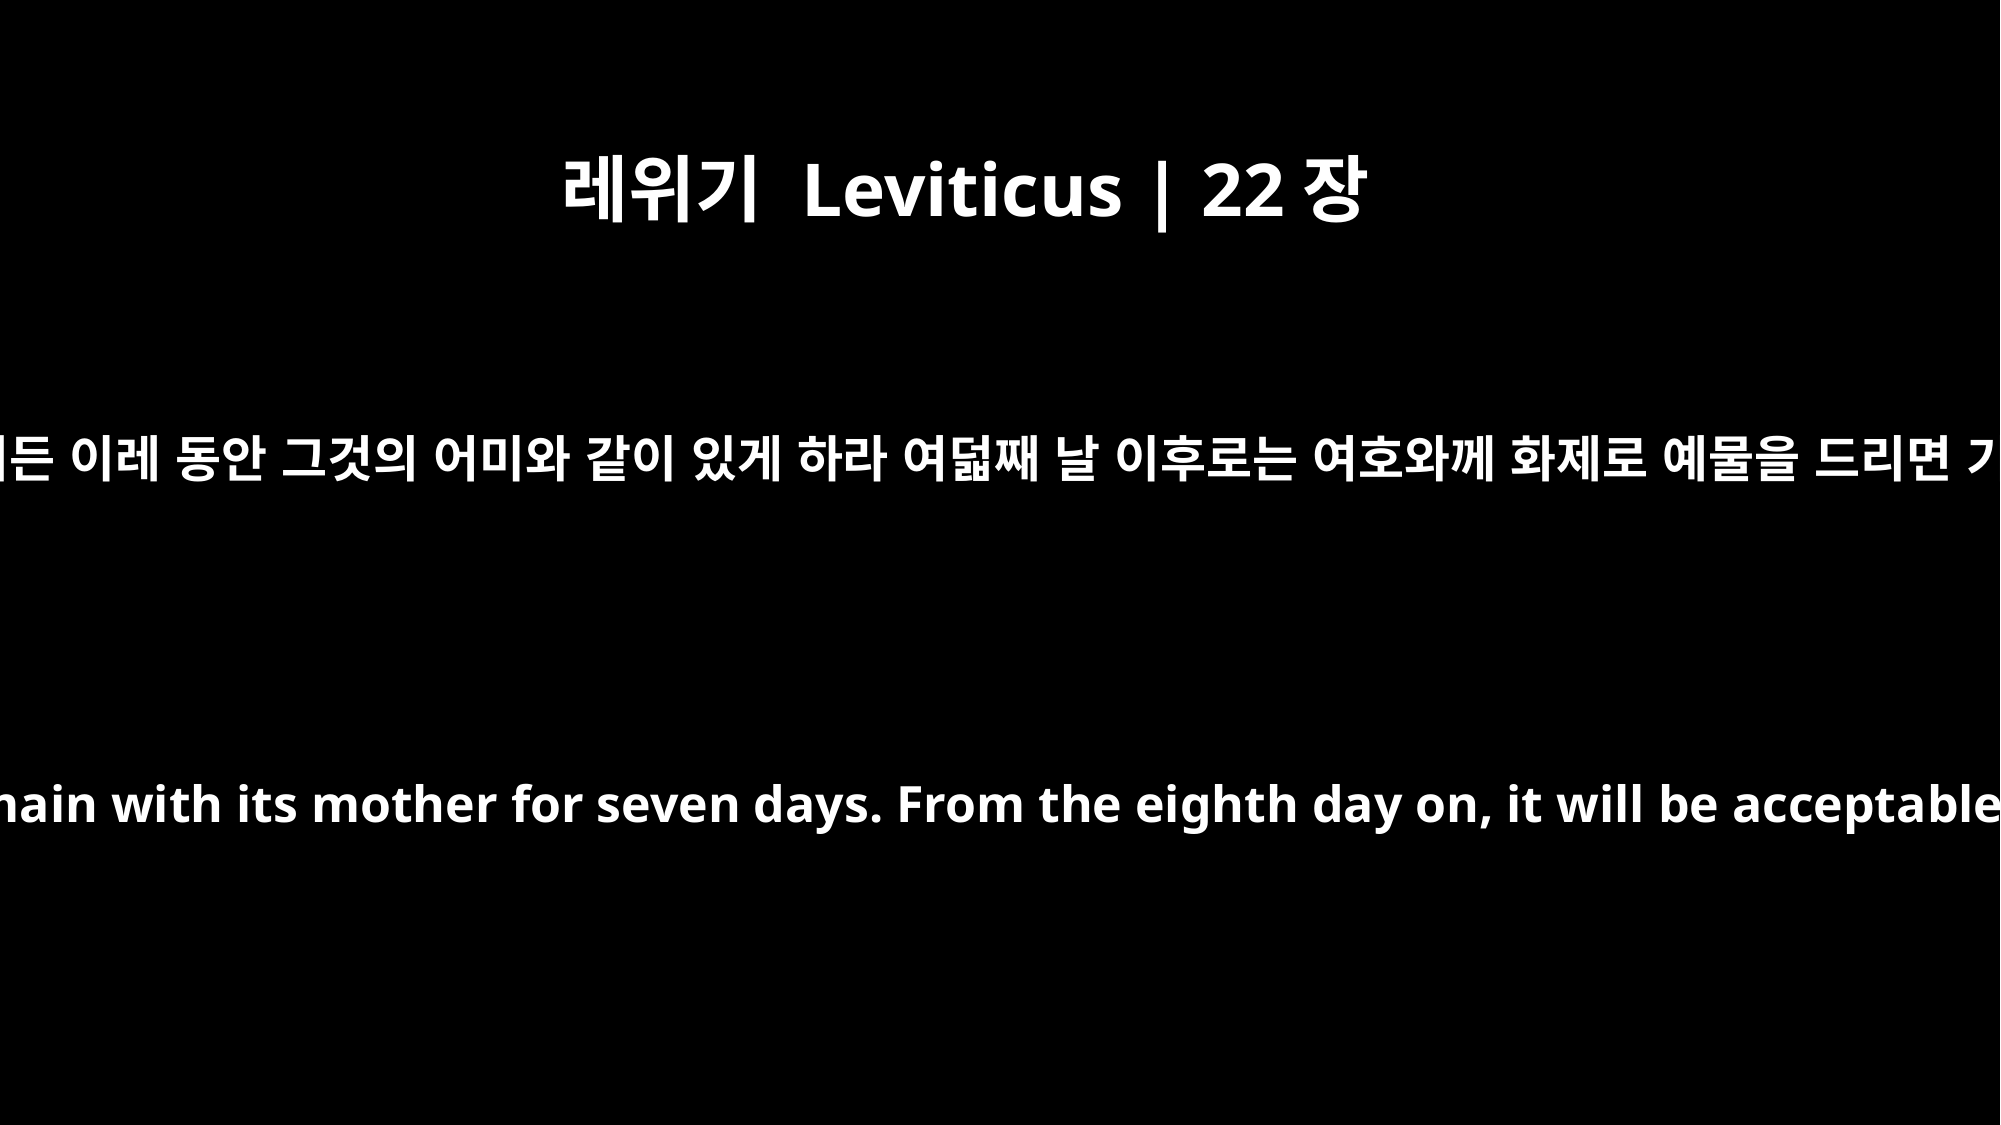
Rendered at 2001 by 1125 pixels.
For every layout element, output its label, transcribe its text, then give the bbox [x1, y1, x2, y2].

text_box 27 수소나 양이나 염소가 나거든 이레 동안 그것의 어미와 같이 있게 하라 여덟째 날 이후로는 여호와께 화제로 예물을 드리면 기쁘게 받으심이 되리라 [0, 359, 2000, 495]
text_box 레위기 Leviticus | 22장 [546, 136, 1386, 239]
text_box "When a calf, a lamb or a goat is born, it is to remain with its mother for seven days. From the eighth day on, it will be acceptable as an offering made to the LORD by fire. [0, 764, 2000, 840]
